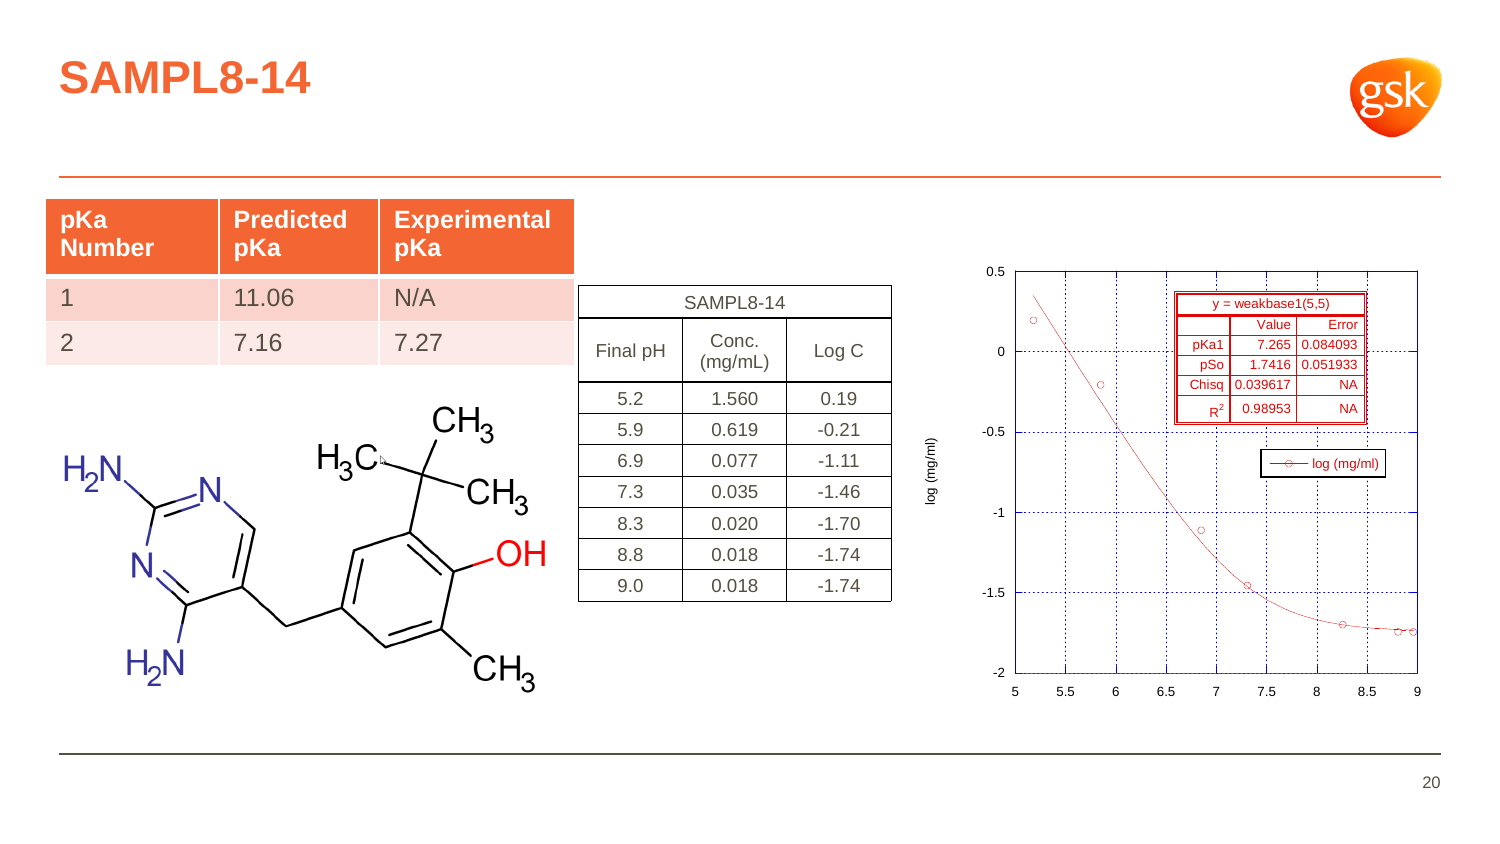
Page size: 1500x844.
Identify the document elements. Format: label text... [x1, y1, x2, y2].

table_cell 0.035 [683, 477, 786, 507]
table_cell 0.19 [787, 383, 889, 413]
table_cell 8.8 [579, 539, 682, 569]
picture [1333, 38, 1457, 157]
table_cell Final pH [579, 319, 682, 381]
table_header Predicted pKa [220, 199, 378, 274]
table_cell 5.2 [579, 383, 682, 413]
table_cell 11.06 [220, 279, 378, 321]
table_cell N/A [380, 279, 574, 321]
title SAMPL8-14 [58, 47, 1302, 103]
table_cell 7.3 [579, 477, 682, 507]
table_cell -1.70 [787, 508, 889, 538]
table_cell -1.74 [787, 539, 889, 569]
table_cell 1 [46, 279, 218, 321]
picture [894, 260, 1499, 703]
table_cell 9.0 [579, 570, 682, 601]
table_cell 8.3 [579, 508, 682, 538]
picture [60, 393, 554, 697]
table_cell 0.018 [683, 570, 786, 601]
table_cell -1.74 [787, 570, 889, 601]
table_cell -1.11 [787, 445, 889, 476]
slide_number 20 [1304, 771, 1441, 817]
table_cell 1.560 [683, 383, 786, 413]
table_cell -0.21 [787, 414, 889, 444]
table_cell 7.16 [220, 322, 378, 365]
table_cell 0.020 [683, 508, 786, 538]
table_cell 0.077 [683, 445, 786, 476]
table_cell Log C [787, 319, 889, 381]
table_header pKa Number [46, 199, 218, 274]
table_cell 5.9 [579, 414, 682, 444]
table_cell 6.9 [579, 445, 682, 476]
table_cell Conc. (mg/mL) [683, 319, 786, 381]
table_cell 2 [46, 322, 218, 365]
table_cell 7.27 [380, 322, 574, 365]
table_cell -1.46 [787, 477, 889, 507]
table_header SAMPL8-14 [579, 286, 889, 317]
table_cell 0.619 [683, 414, 786, 444]
table_cell 0.018 [683, 539, 786, 569]
table_header Experimental pKa [380, 199, 574, 274]
